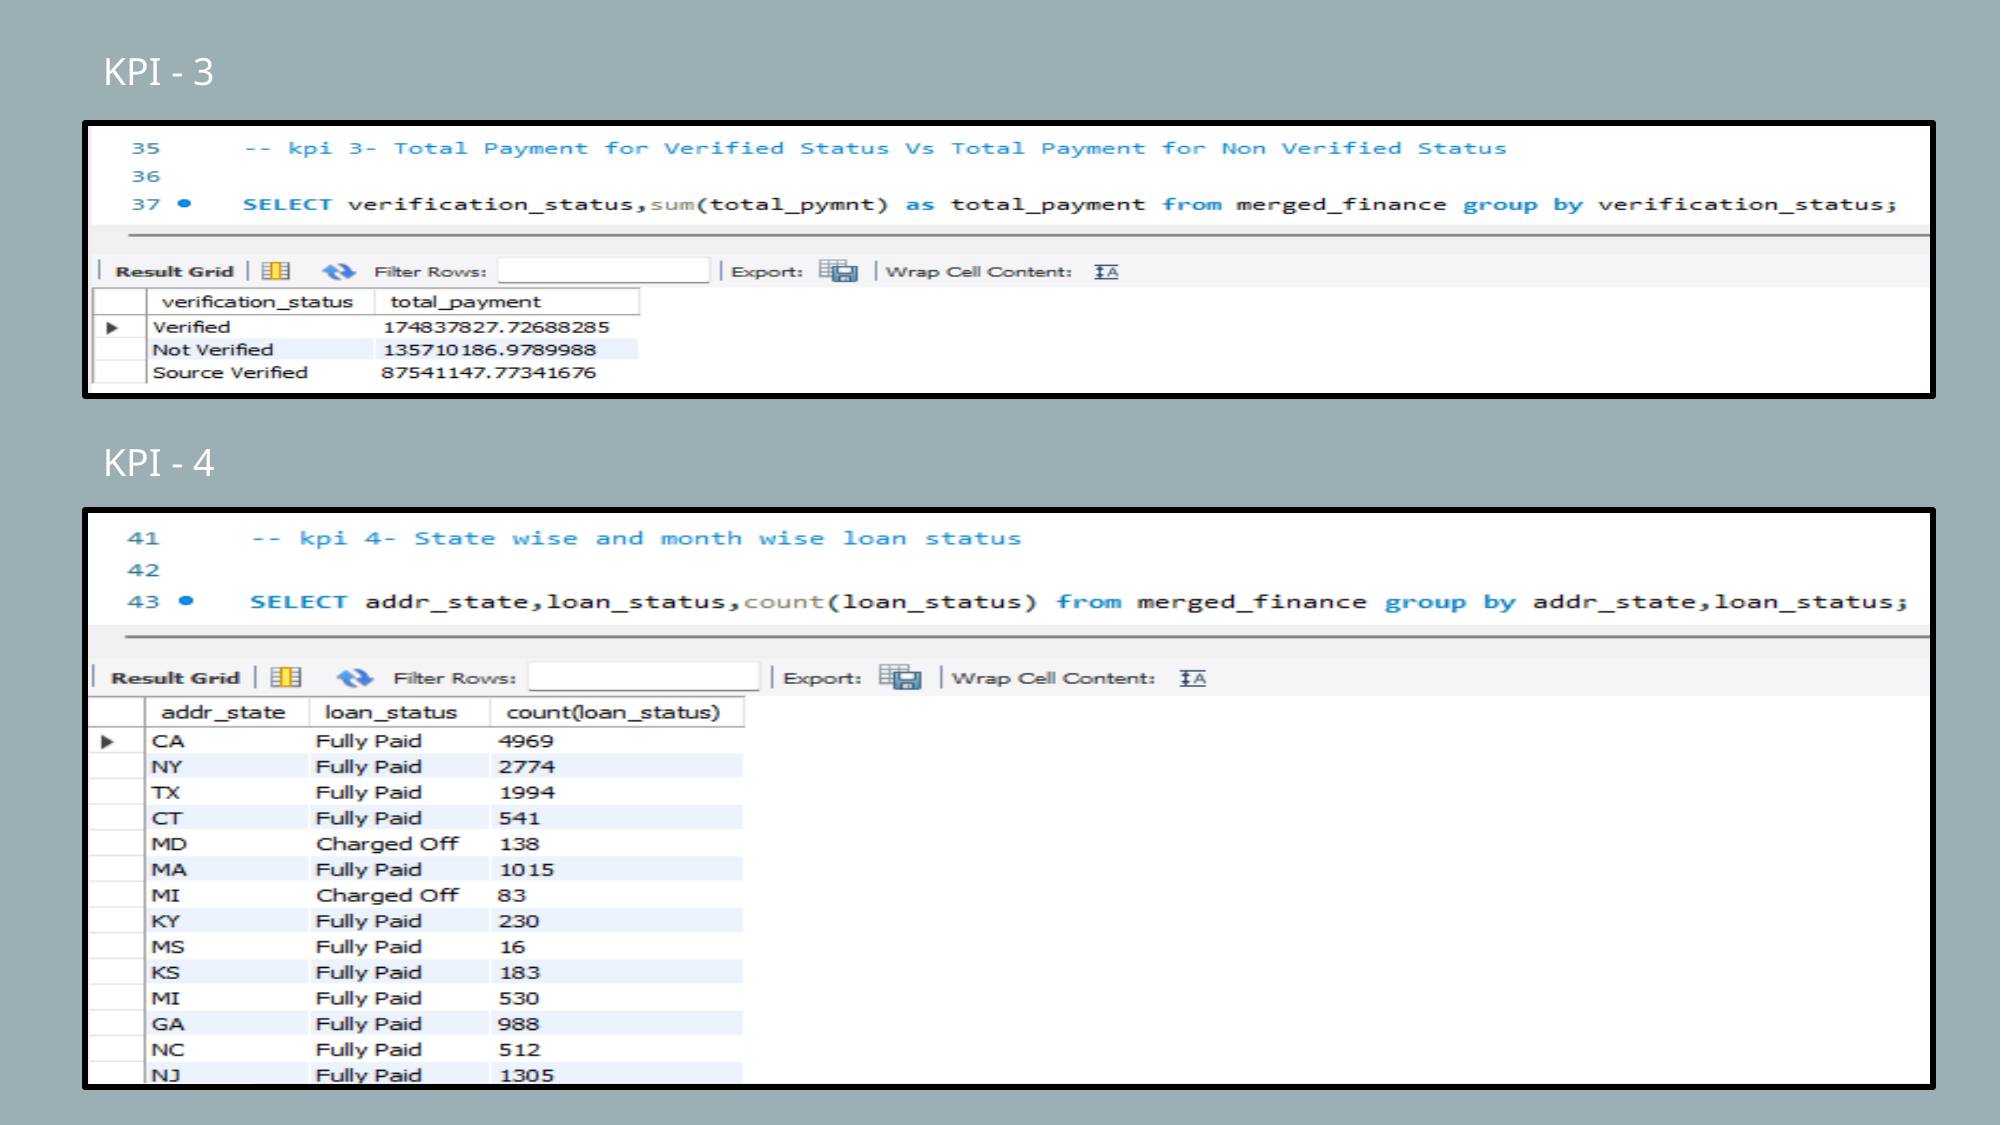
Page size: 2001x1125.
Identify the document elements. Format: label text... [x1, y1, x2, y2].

picture [88, 126, 1930, 393]
picture [88, 513, 1930, 1085]
text_box KPI - 4 [88, 432, 1088, 492]
text_box KPI - 3 [88, 40, 260, 101]
